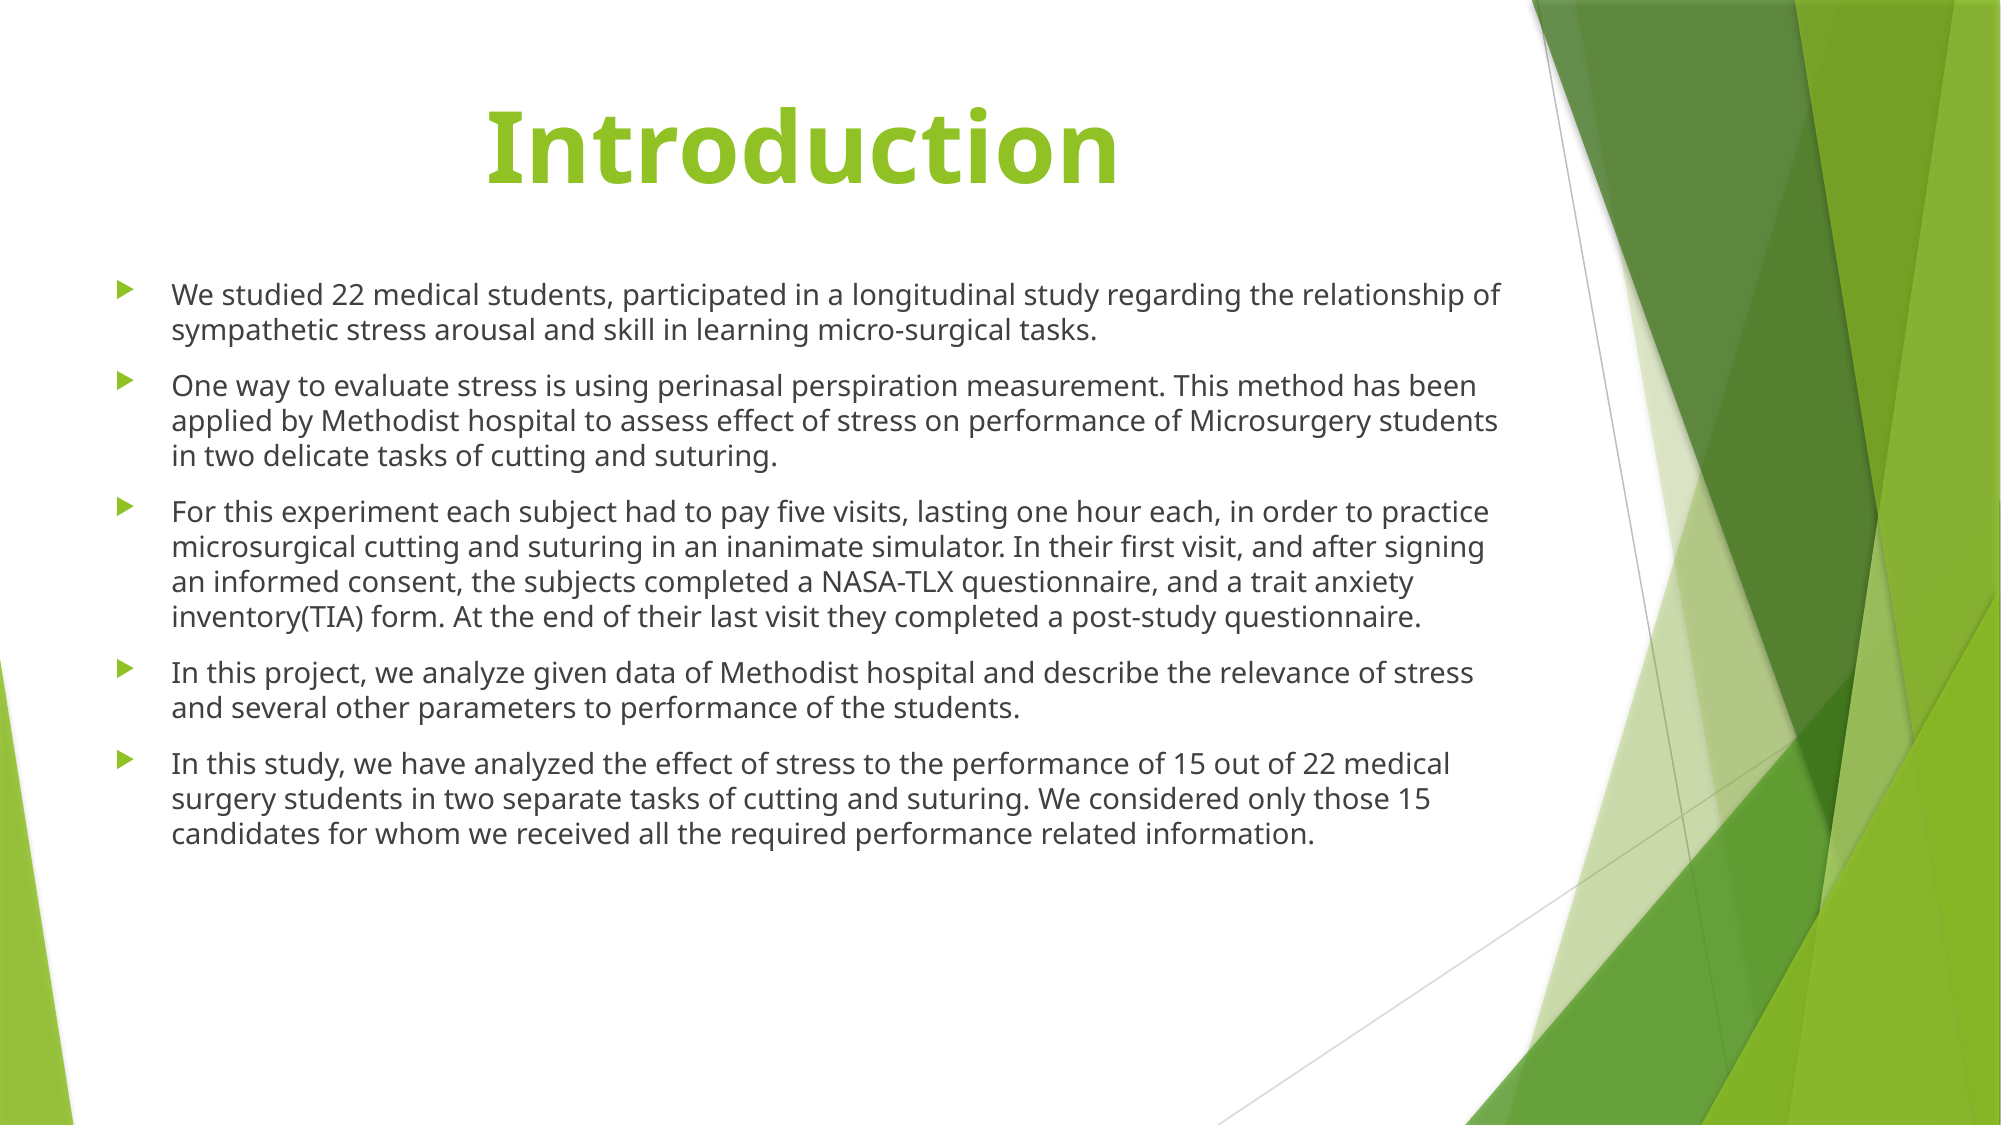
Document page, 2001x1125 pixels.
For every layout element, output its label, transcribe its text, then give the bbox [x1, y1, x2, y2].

text_box Introduction [278, 76, 1309, 211]
list We studied 22 medical students, participated in a longitudinal study regarding the relationship of sympathetic stress arousal and skill in learning micro-surgical tasks. One way to evaluate stress is using perinasal perspiration measurement. This method has been applied by Methodist hospital to assess effect of stress on performance of Microsurgery students in two delicate tasks of cutting and suturing. For this experiment each subject had to pay five visits, lasting one hour each, in order to practice microsurgical cutting and suturing in an inanimate simulator. In their first visit, and after signing an informed consent, the subjects completed a NASA-TLX questionnaire, and a trait anxiety inventory(TIA) form. At the end of their last visit they completed a post-study questionnaire. In this project, we analyze given data of Methodist hospital and describe the relevance of stress and several other parameters to performance of the students. In this study, we have analyzed the effect of stress to the performance of 15 out of 22 medical surgery students in two separate tasks of cutting and suturing. We considered only those 15 candidates for whom we received all the required performance related information. [99, 212, 1522, 941]
